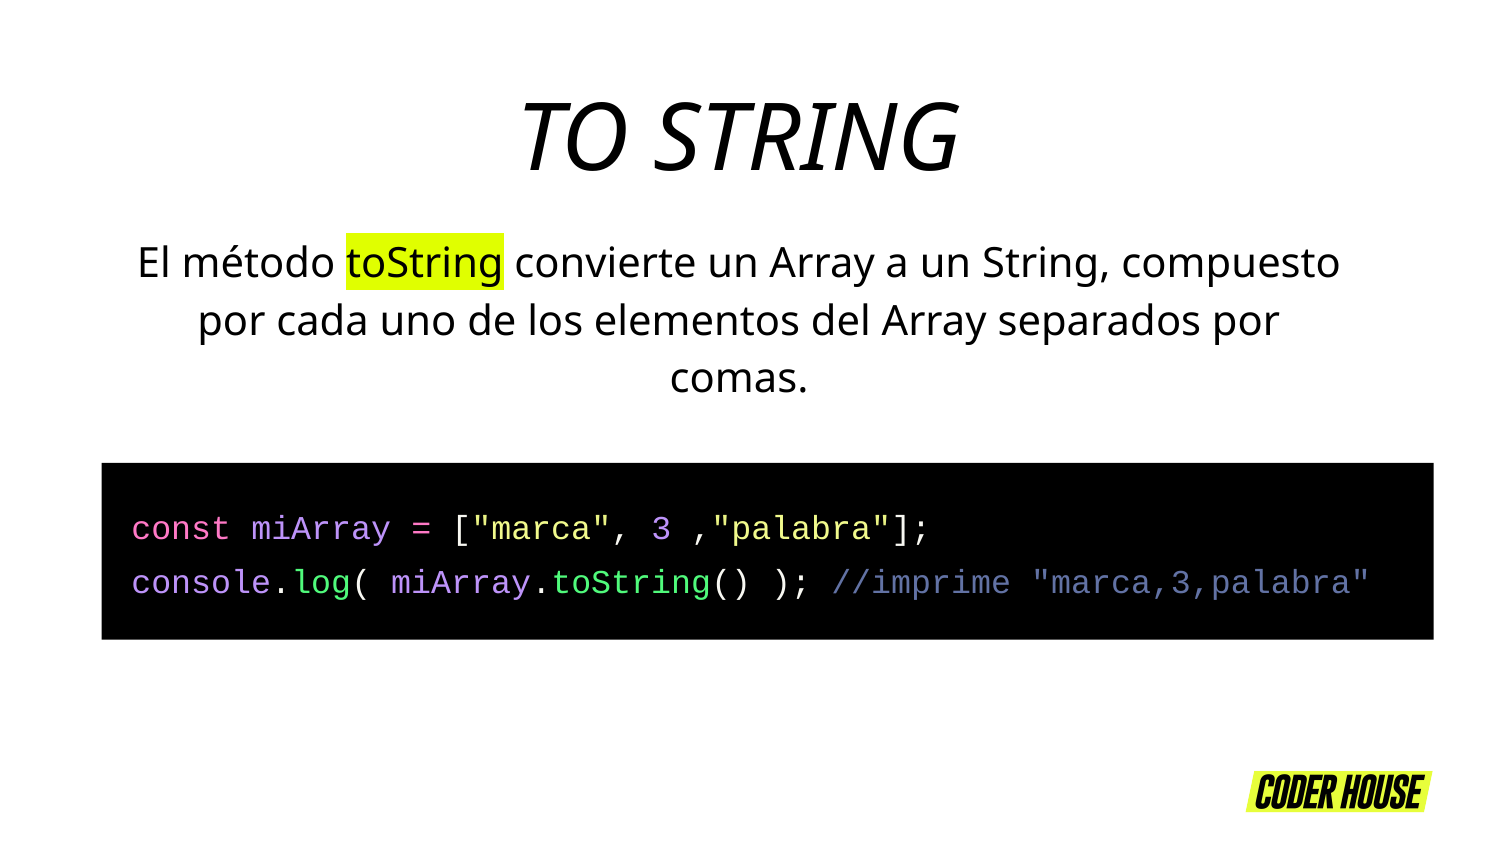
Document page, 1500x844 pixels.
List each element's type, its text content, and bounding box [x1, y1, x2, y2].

text_box const miArray = ["marca", 3 ,"palabra"]; console.log( miArray.toString() ); //imprime "marca,3,palabra" [101, 462, 1434, 640]
text_box El método toString convierte un Array a un String, compuesto por cada uno de los elementos del Array separados por comas. [111, 213, 1367, 462]
text_box TO STRING [274, 61, 1204, 213]
picture [1241, 764, 1437, 819]
